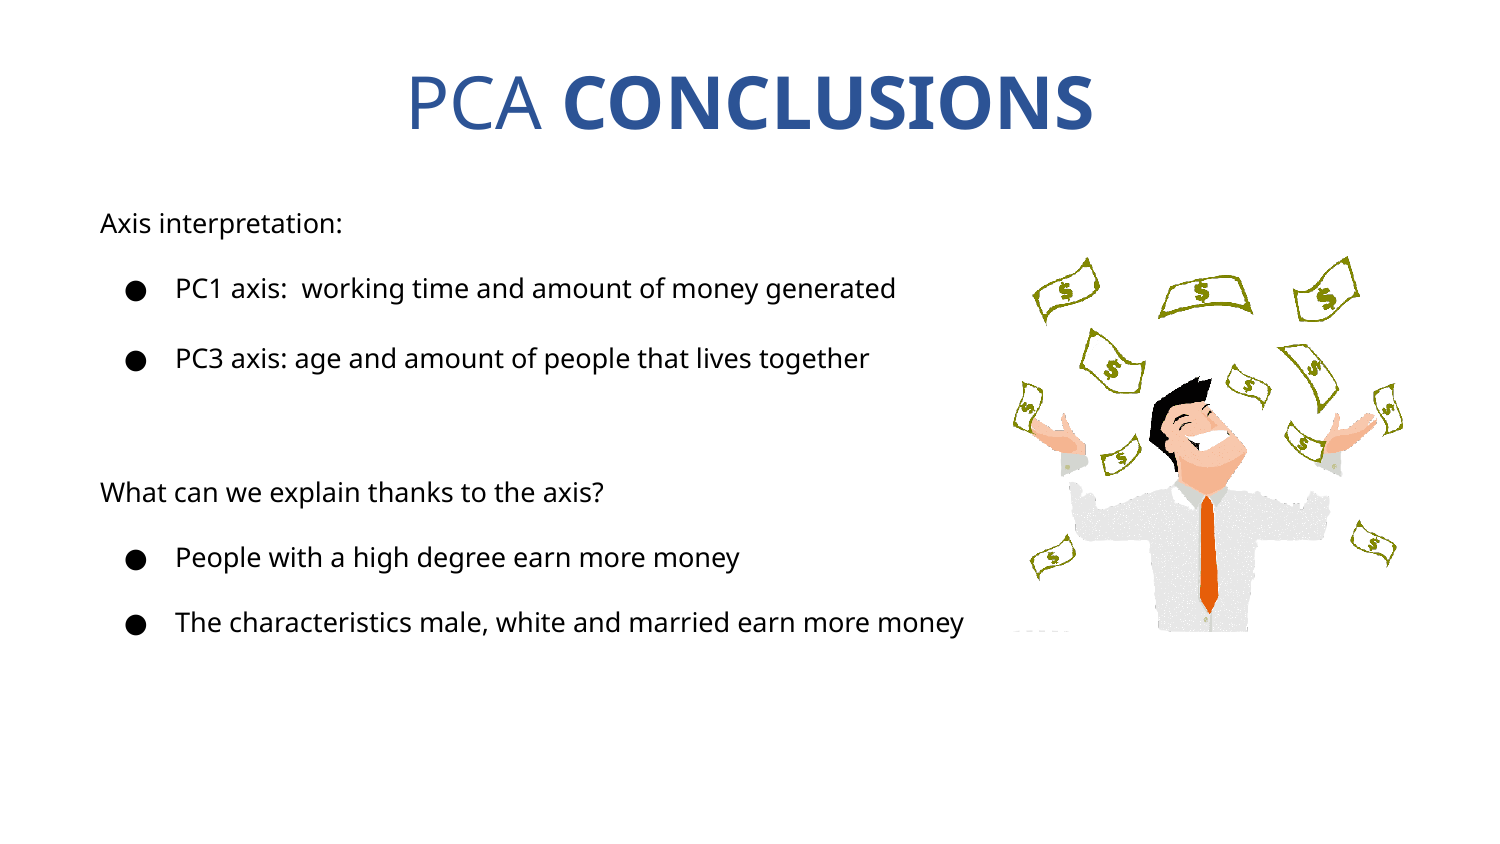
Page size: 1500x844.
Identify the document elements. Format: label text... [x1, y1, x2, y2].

text_box What can we explain thanks to the axis? People with a high degree earn more money The characteristics male, white and married earn more money [85, 460, 1415, 718]
picture [1012, 255, 1403, 632]
title PCA CONCLUSIONS [51, 41, 1449, 164]
text_box Axis interpretation: PC1 axis: working time and amount of money generated PC3 axis: age and amount of people that lives together [85, 191, 1415, 422]
